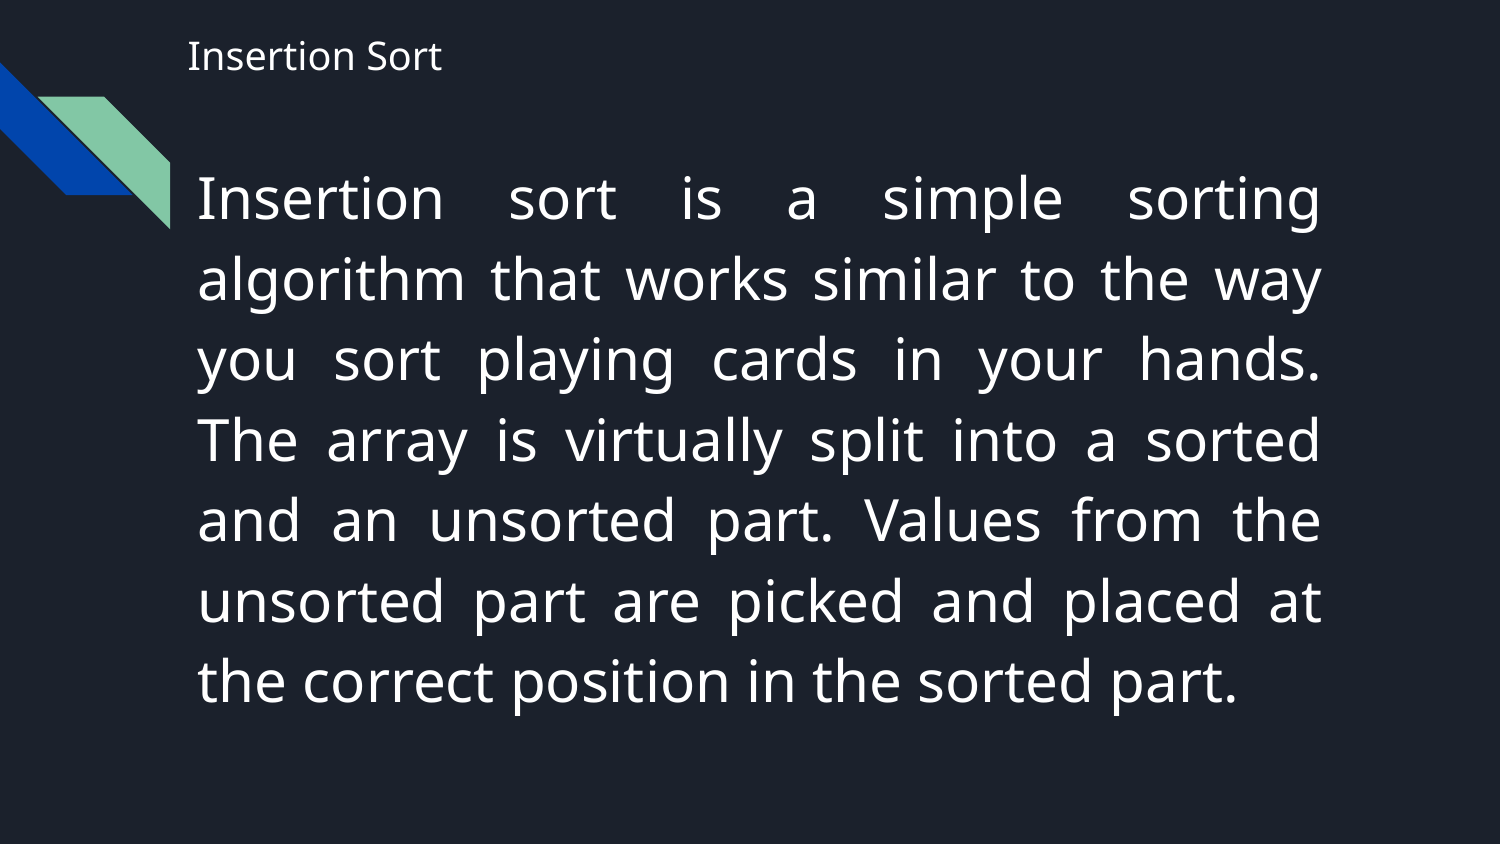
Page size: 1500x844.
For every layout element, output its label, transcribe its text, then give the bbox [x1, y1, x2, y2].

list Insertion sort is a simple sorting algorithm that works similar to the way you sort playing cards in your hands. The array is virtually split into a sorted and an unsorted part. Values from the unsorted part are picked and placed at the correct position in the sorted part. [182, 136, 1338, 614]
title Insertion Sort [172, 15, 1328, 94]
